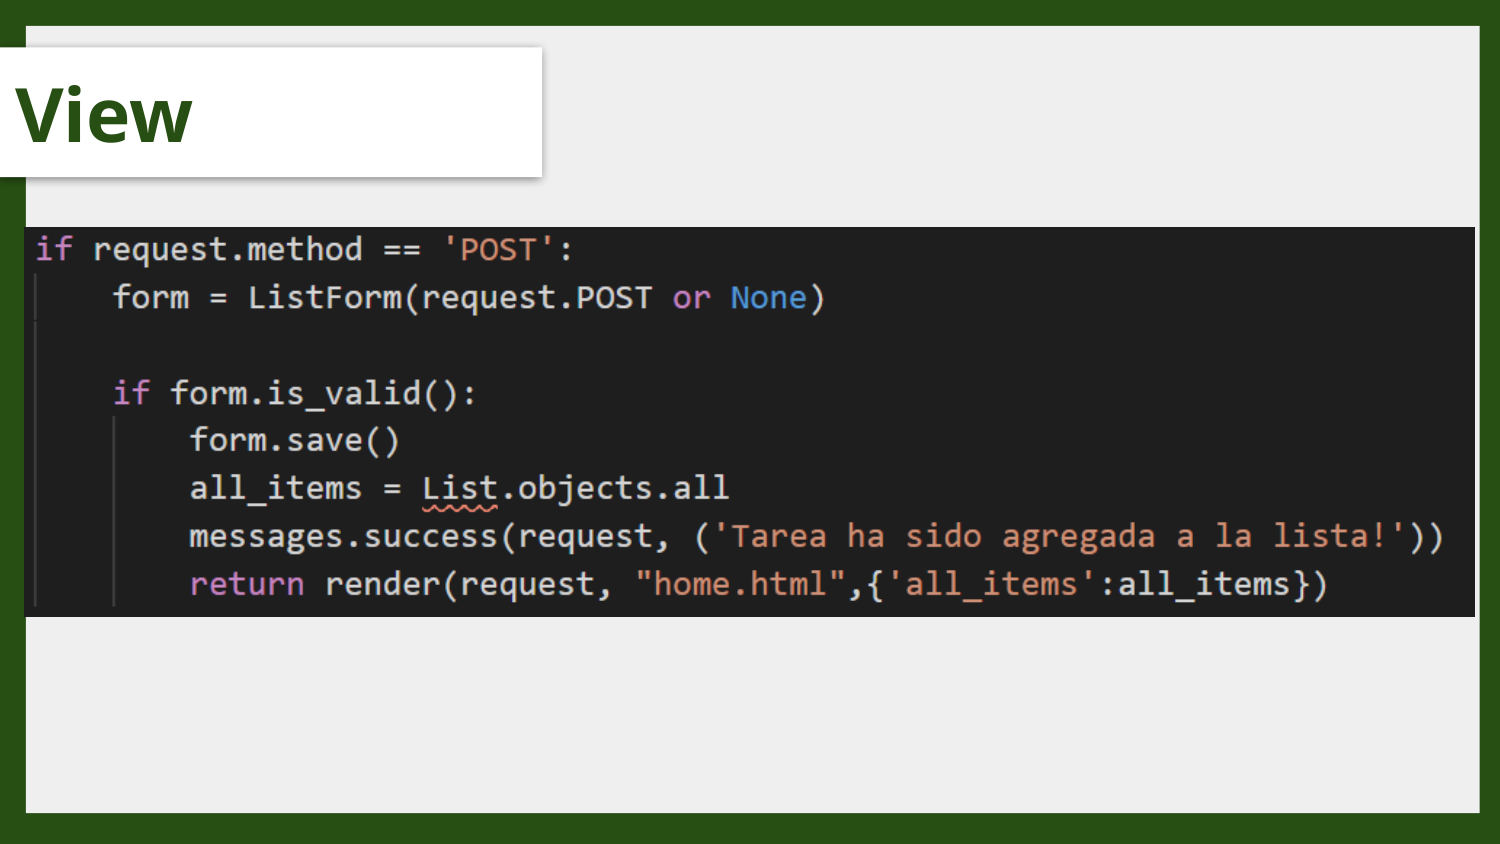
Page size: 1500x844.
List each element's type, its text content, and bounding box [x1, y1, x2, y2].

title View [0, 47, 543, 178]
picture [24, 226, 1476, 617]
